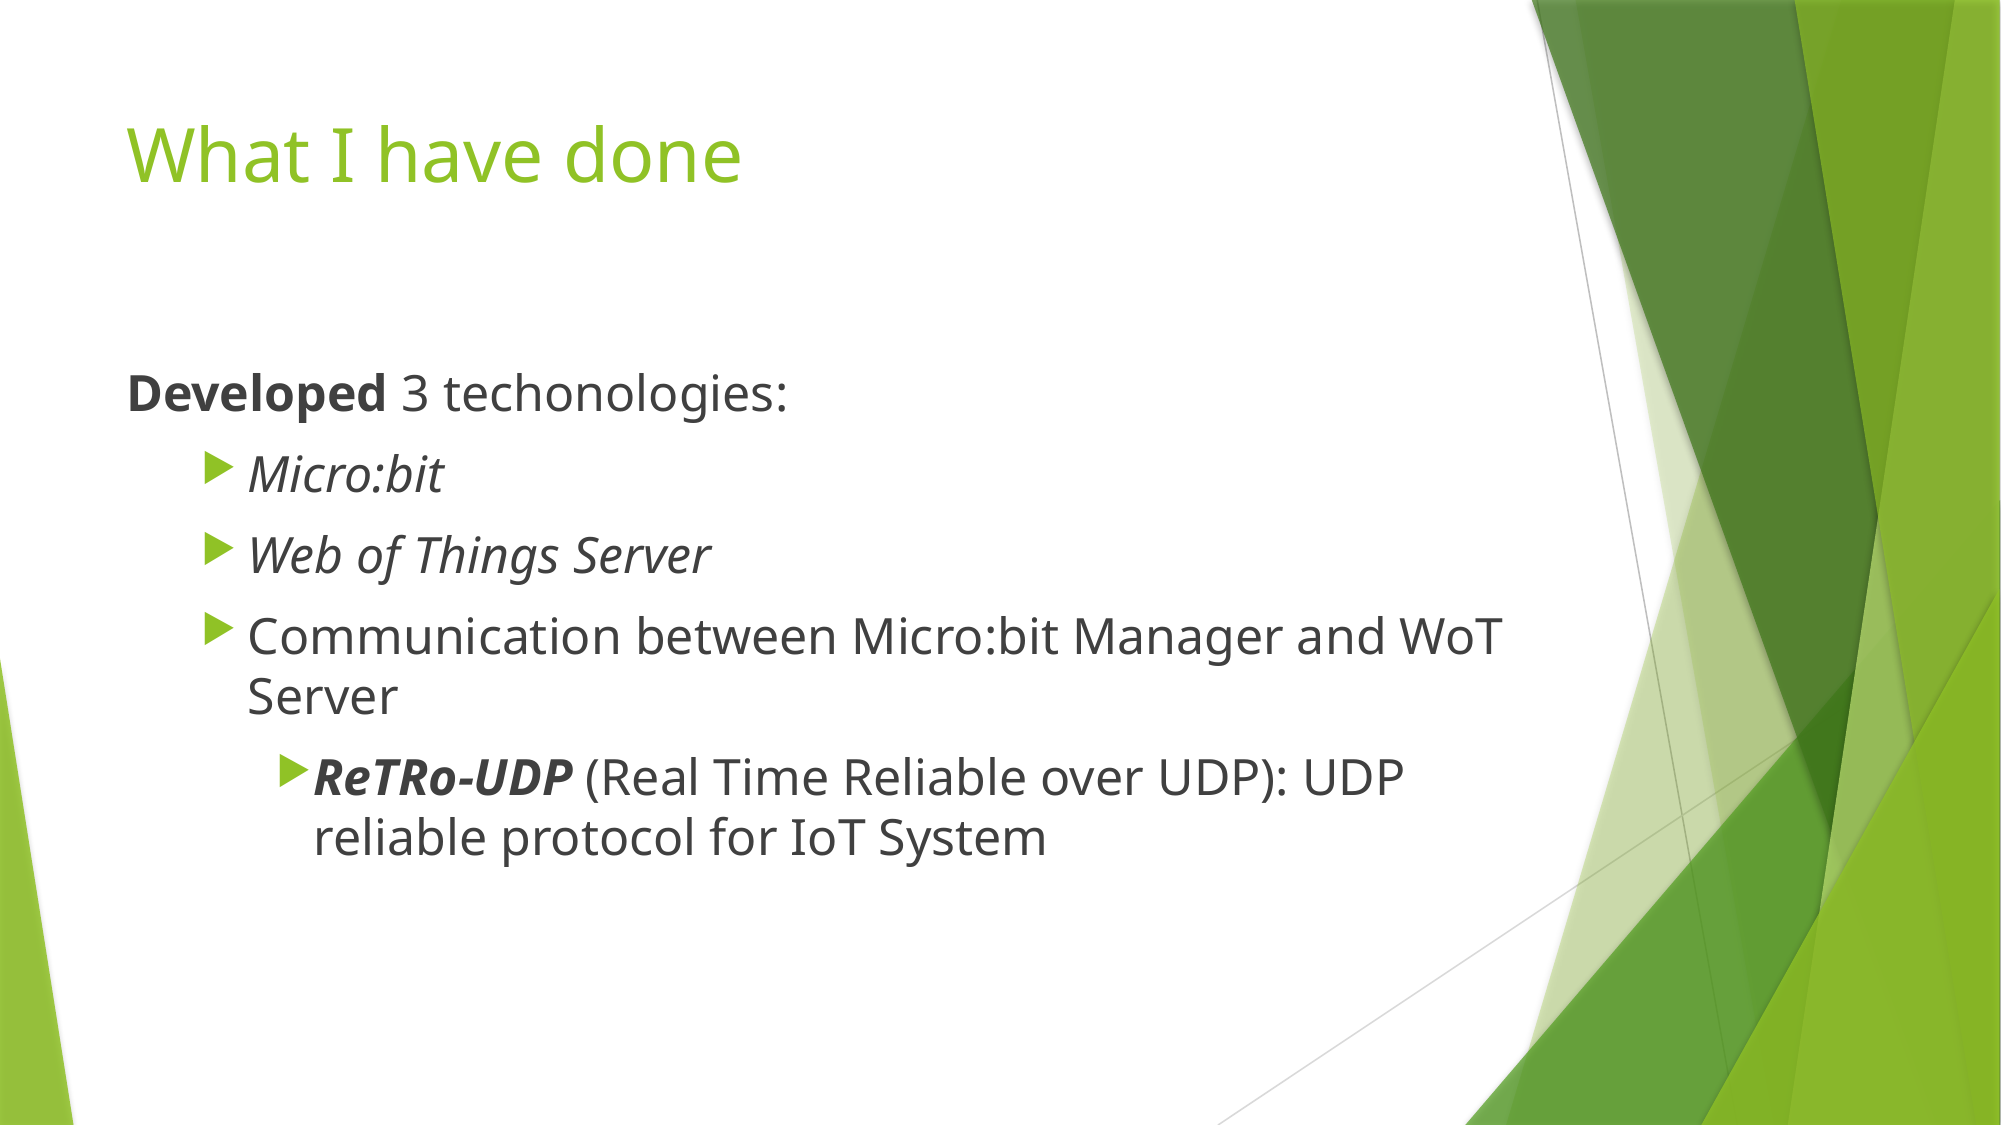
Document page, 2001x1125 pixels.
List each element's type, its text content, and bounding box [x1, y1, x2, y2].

list Developed 3 techonologies: Micro:bit Web of Things Server Communication between Micro:bit Manager and WoT Server ReTRo-UDP (Real Time Reliable over UDP): UDP reliable protocol for IoT System [111, 354, 1522, 992]
title What I have done [111, 99, 1522, 317]
